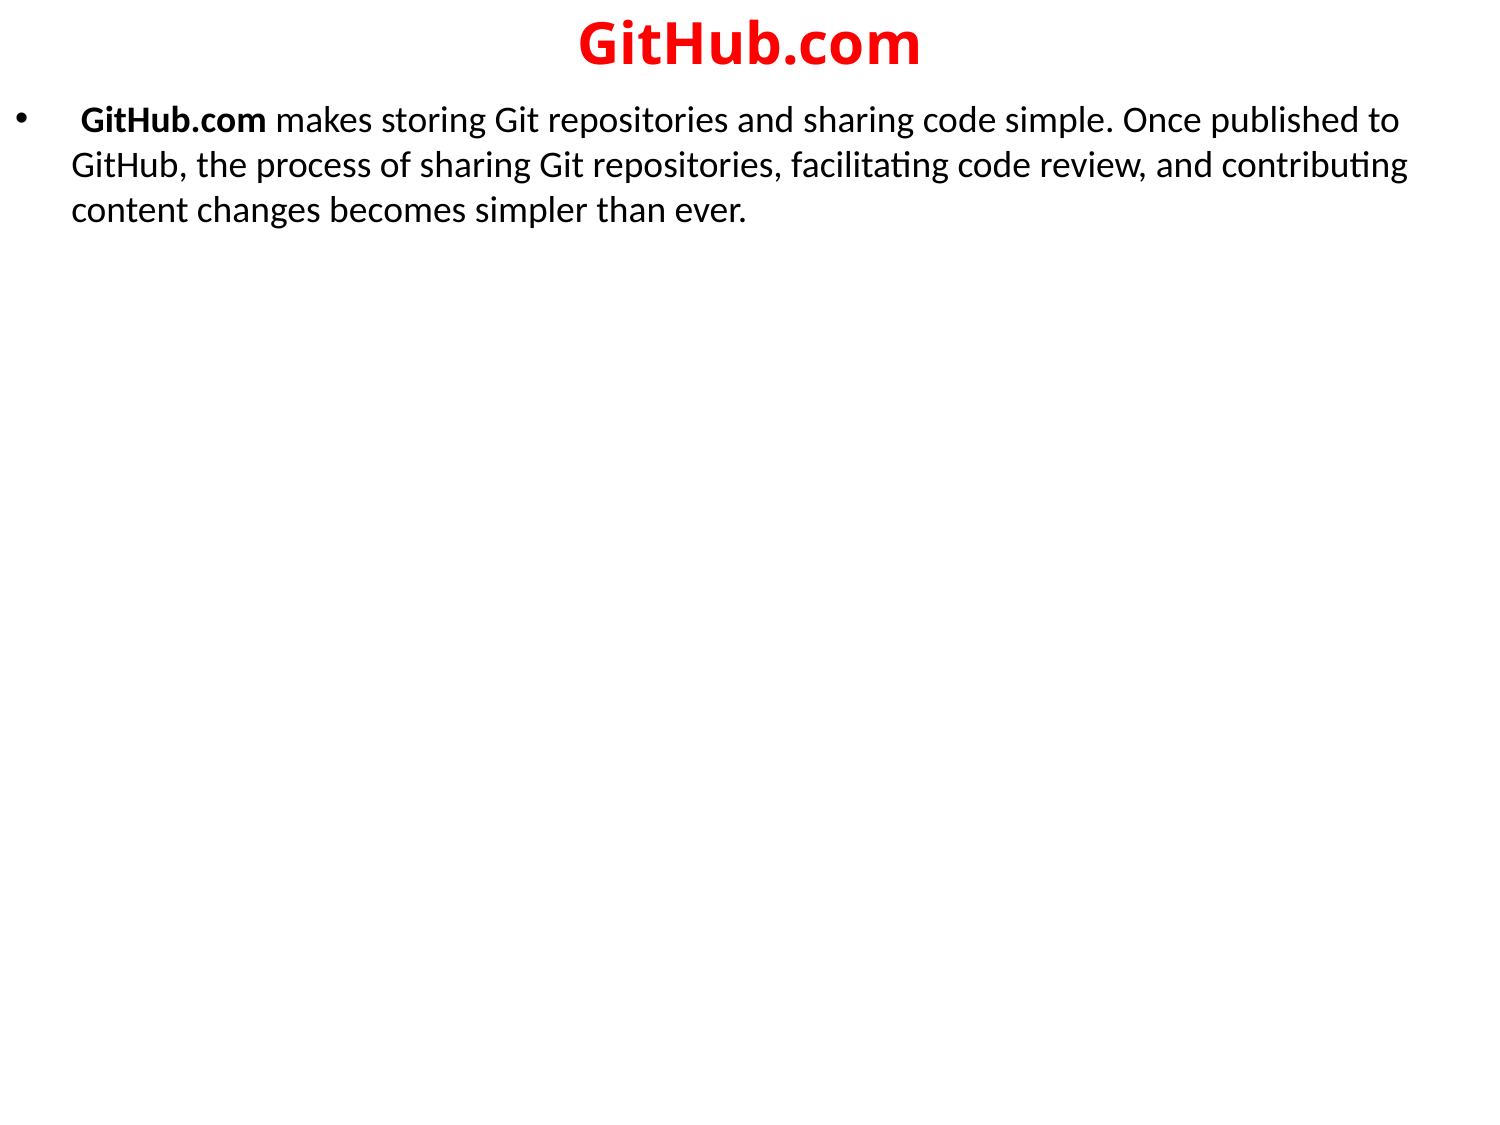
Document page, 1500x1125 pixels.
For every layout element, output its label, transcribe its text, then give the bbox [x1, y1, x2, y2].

list GitHub.com makes storing Git repositories and sharing code simple. Once published to GitHub, the process of sharing Git repositories, facilitating code review, and contributing content changes becomes simpler than ever. [0, 87, 1500, 1125]
title GitHub.com [75, 7, 1425, 75]
